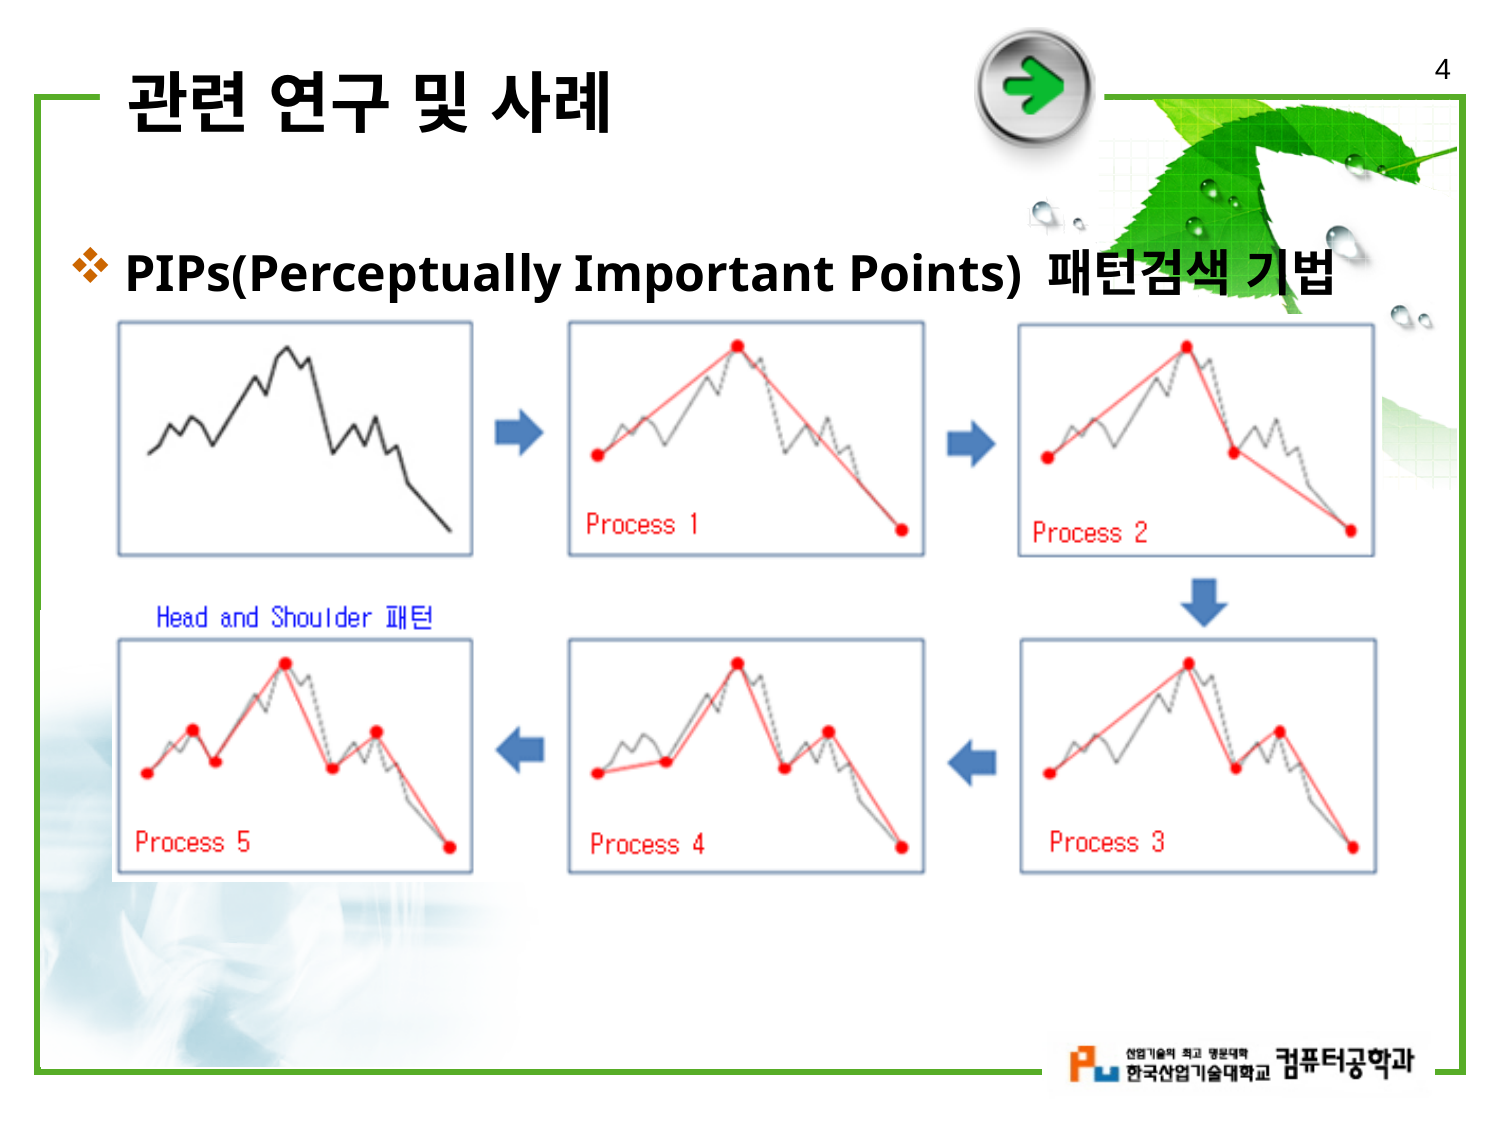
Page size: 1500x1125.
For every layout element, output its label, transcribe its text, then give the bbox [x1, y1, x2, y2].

picture [40, 610, 554, 1067]
picture [974, 27, 1457, 518]
list PIPs(Perceptually Important Points) 패턴검색 기법 [53, 234, 1454, 1009]
picture [1042, 1031, 1435, 1099]
picture [112, 314, 1383, 882]
slide_number 4 [1116, 42, 1467, 83]
title 관련 연구 및 사례 [112, 54, 875, 147]
